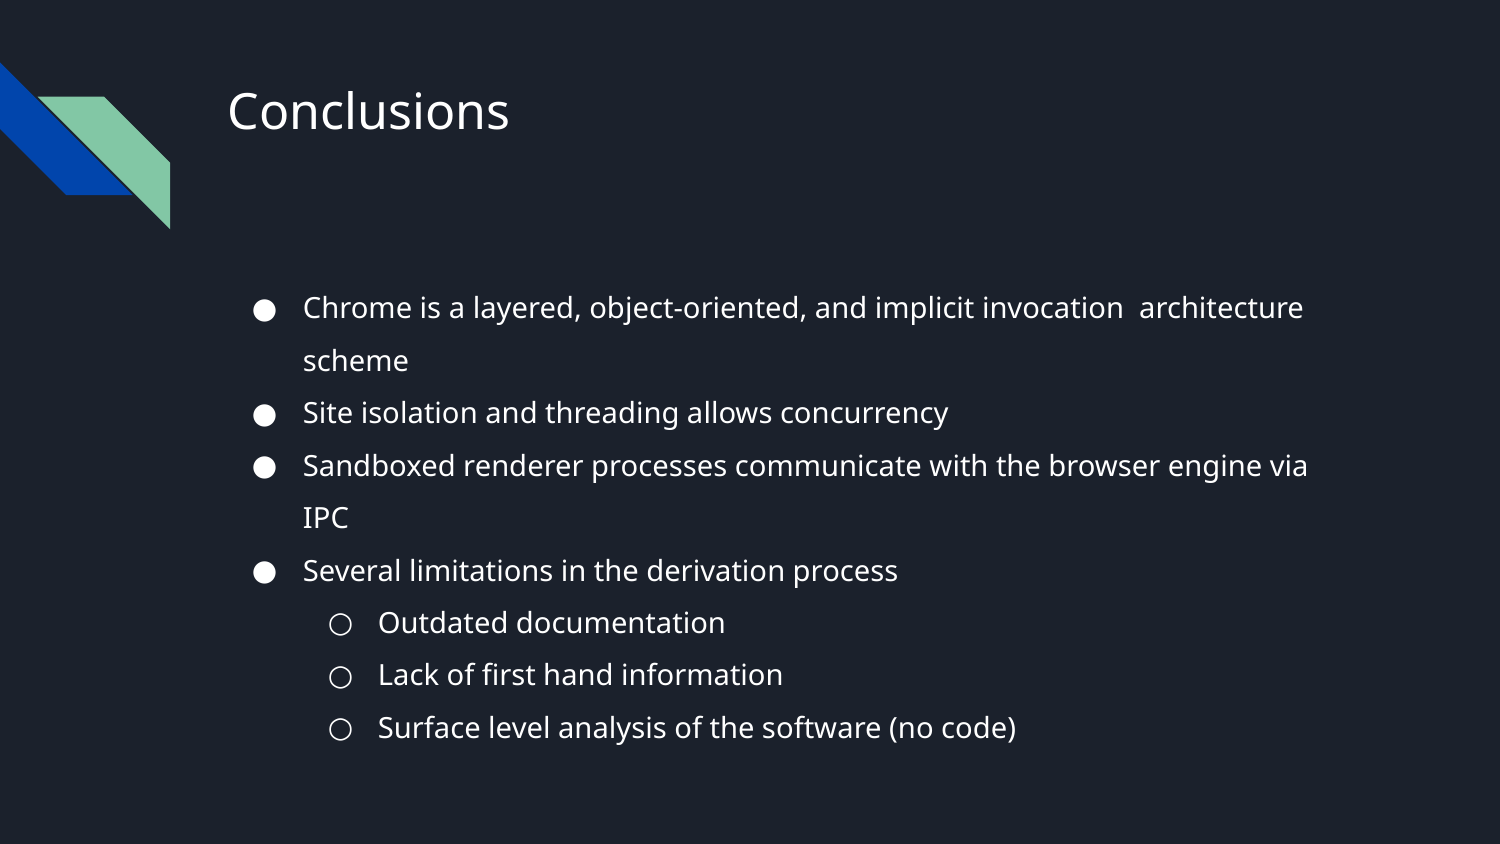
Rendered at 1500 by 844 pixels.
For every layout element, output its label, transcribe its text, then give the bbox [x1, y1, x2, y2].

list Chrome is a layered, object-oriented, and implicit invocation architecture scheme Site isolation and threading allows concurrency Sandboxed renderer processes communicate with the browser engine via IPC Several limitations in the derivation process Outdated documentation Lack of first hand information Surface level analysis of the software (no code) [212, 257, 1368, 735]
title Conclusions [212, 64, 1368, 215]
